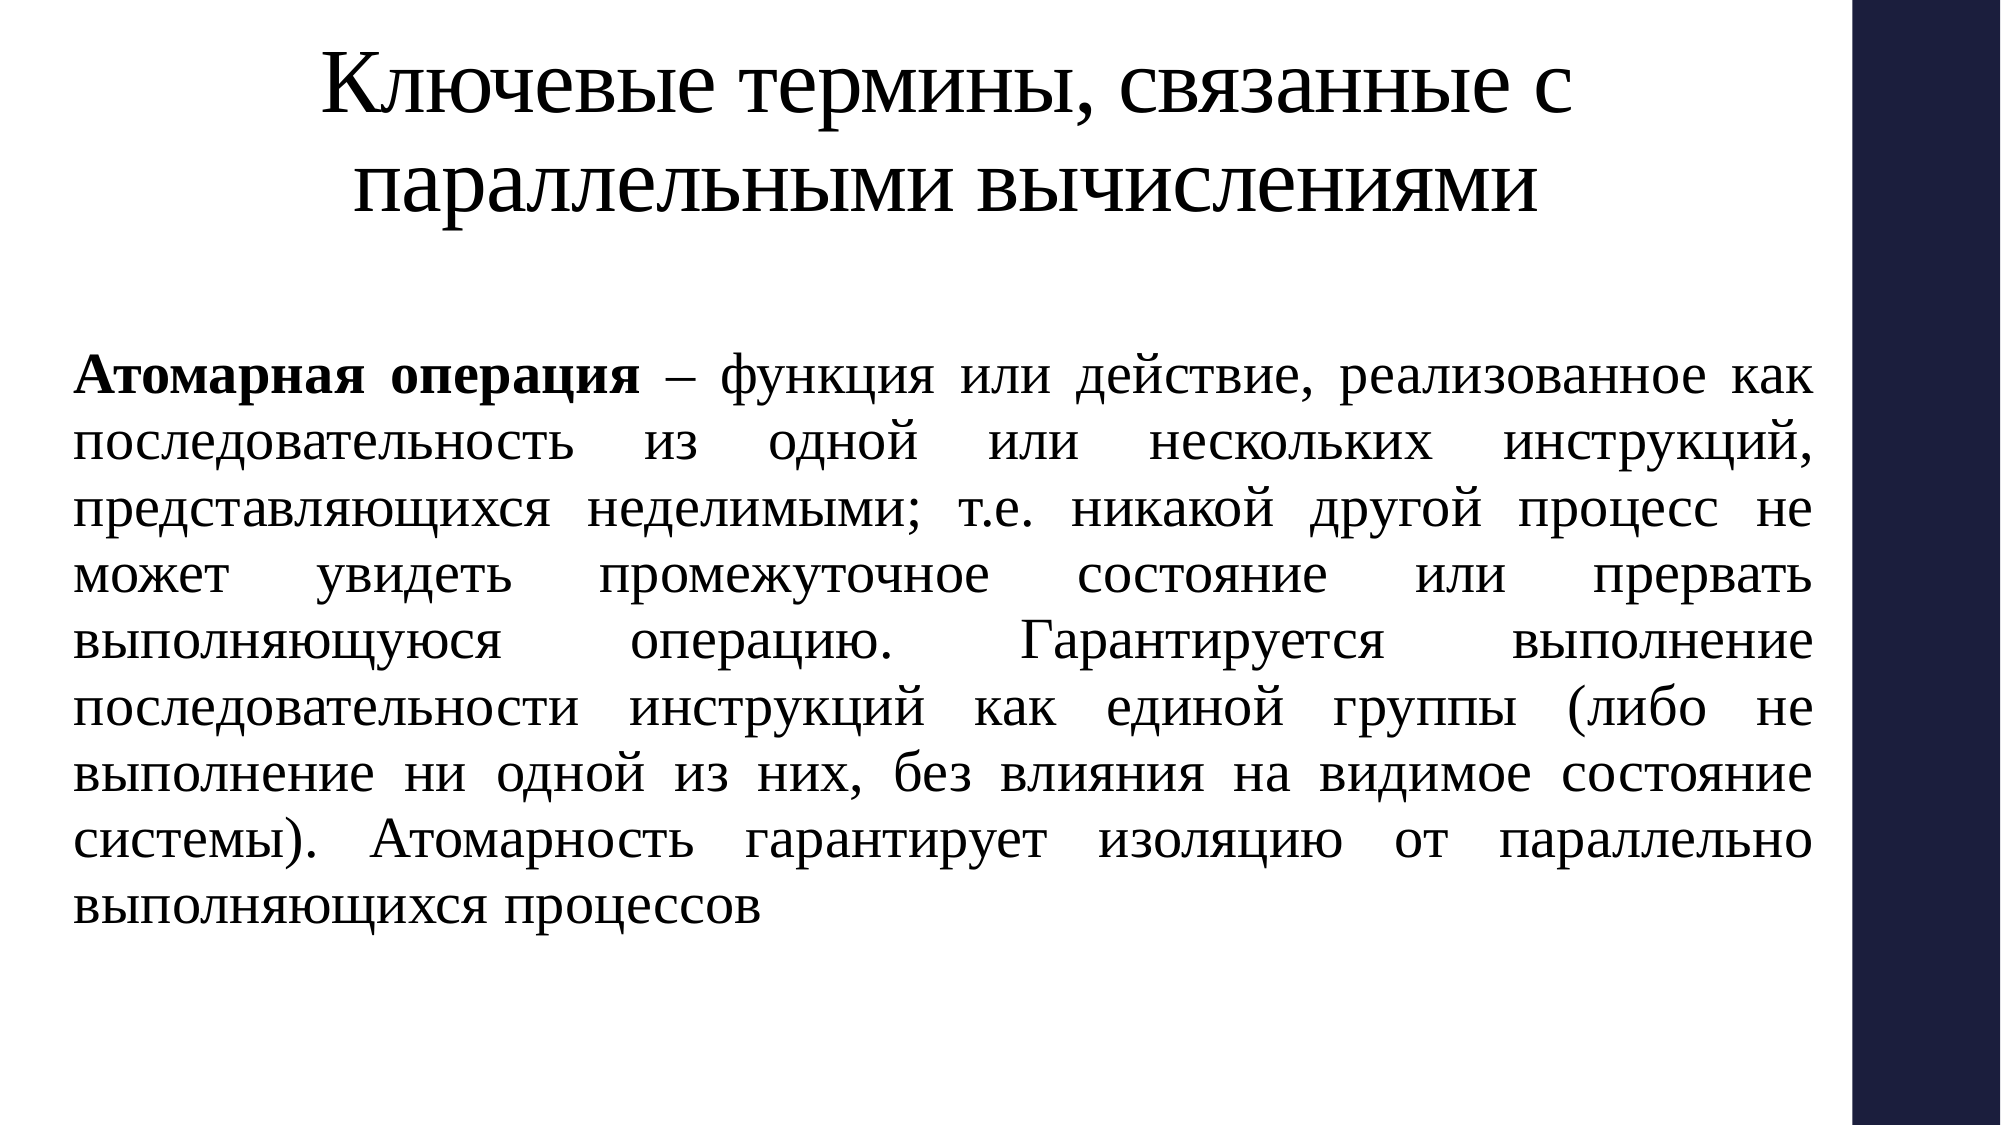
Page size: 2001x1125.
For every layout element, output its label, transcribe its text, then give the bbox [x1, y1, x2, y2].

title Ключевые термины, связанные с параллельными вычислениями [151, 21, 1742, 239]
list Атомарная операция – функция или действие, реализованное как последовательность из одной или нескольких инструкций, представляющихся неделимыми; т.е. никакой другой процесс не может увидеть промежуточное состояние или прервать выполняющуюся операцию. Гарантируется выполнение последовательности инструкций как единой группы (либо не выполнение ни одной из них, без влияния на видимое состояние системы). Атомарность гарантирует изоляцию от параллельно выполняющихся процессов [58, 332, 1831, 1104]
